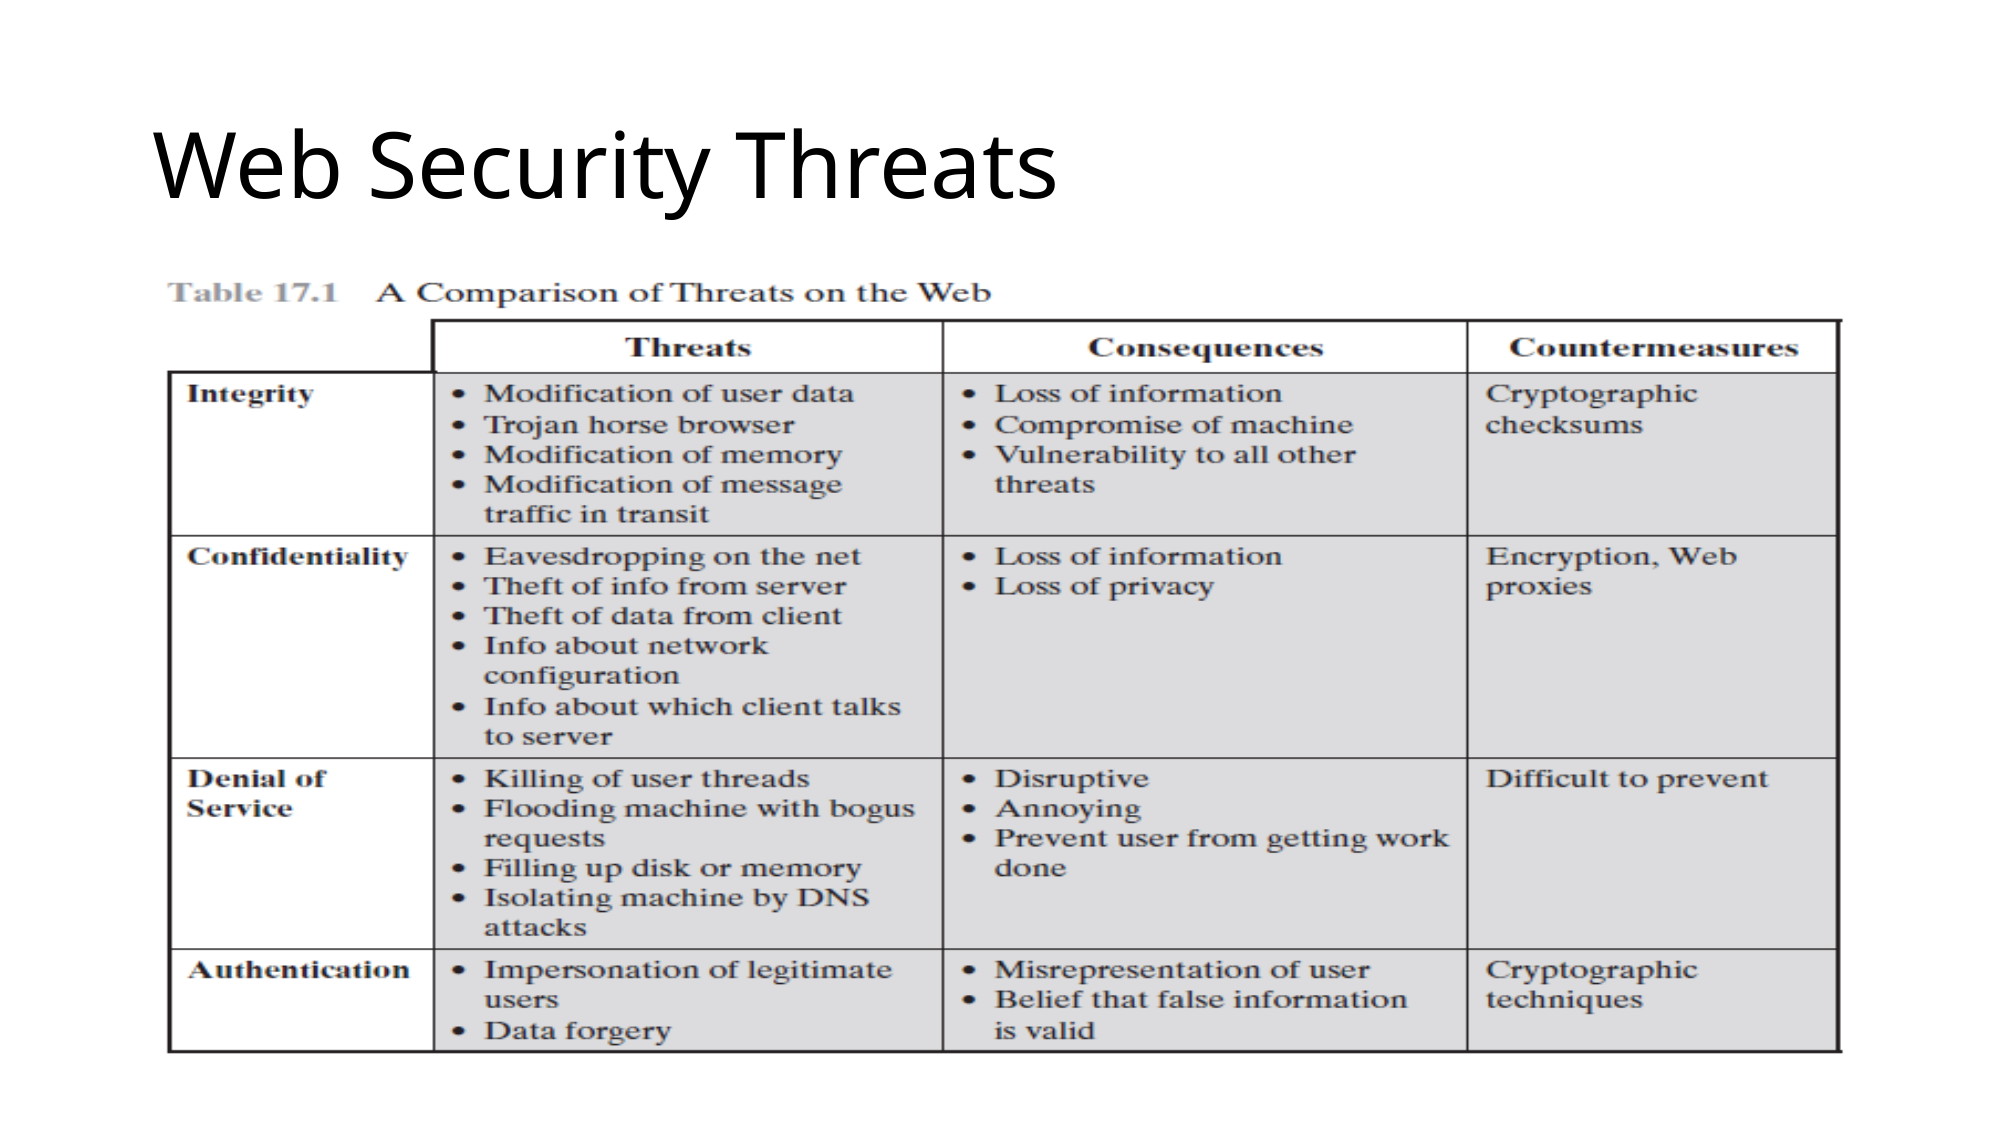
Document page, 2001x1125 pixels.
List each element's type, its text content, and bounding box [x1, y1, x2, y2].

picture [137, 266, 1863, 1066]
title Web Security Threats [137, 59, 1863, 266]
